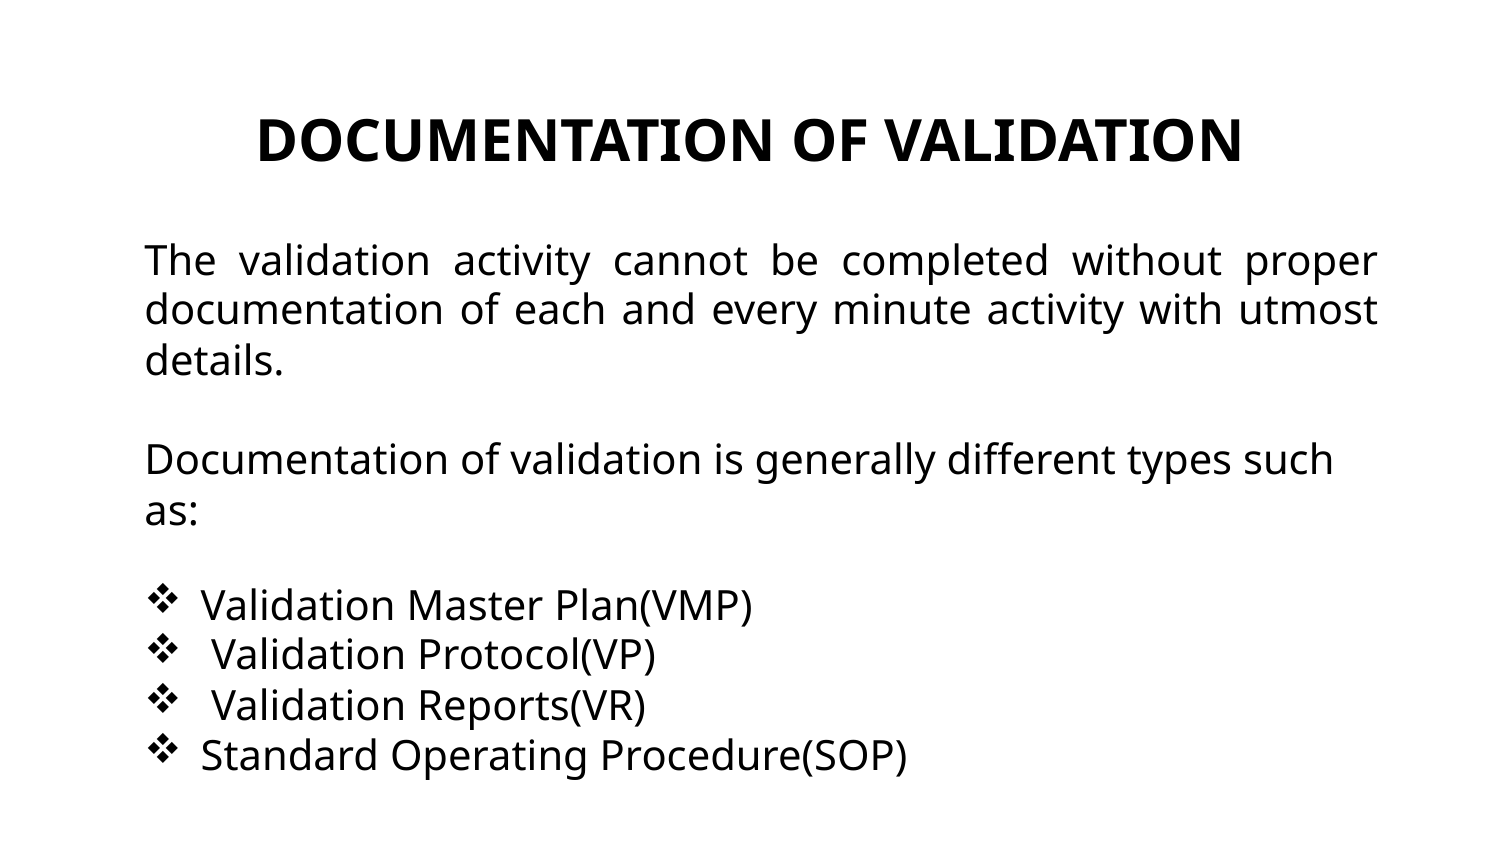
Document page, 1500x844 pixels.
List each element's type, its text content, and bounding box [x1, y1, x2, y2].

title DOCUMENTATION OF VALIDATION [118, 88, 1382, 172]
text_box The validation activity cannot be completed without proper documentation of each and every minute activity with utmost details. Documentation of validation is generally different types such as: Validation Master Plan(VMP) Validation Protocol(VP) Validation Reports(VR) Standard Operating Procedure(SOP) [129, 225, 1394, 821]
